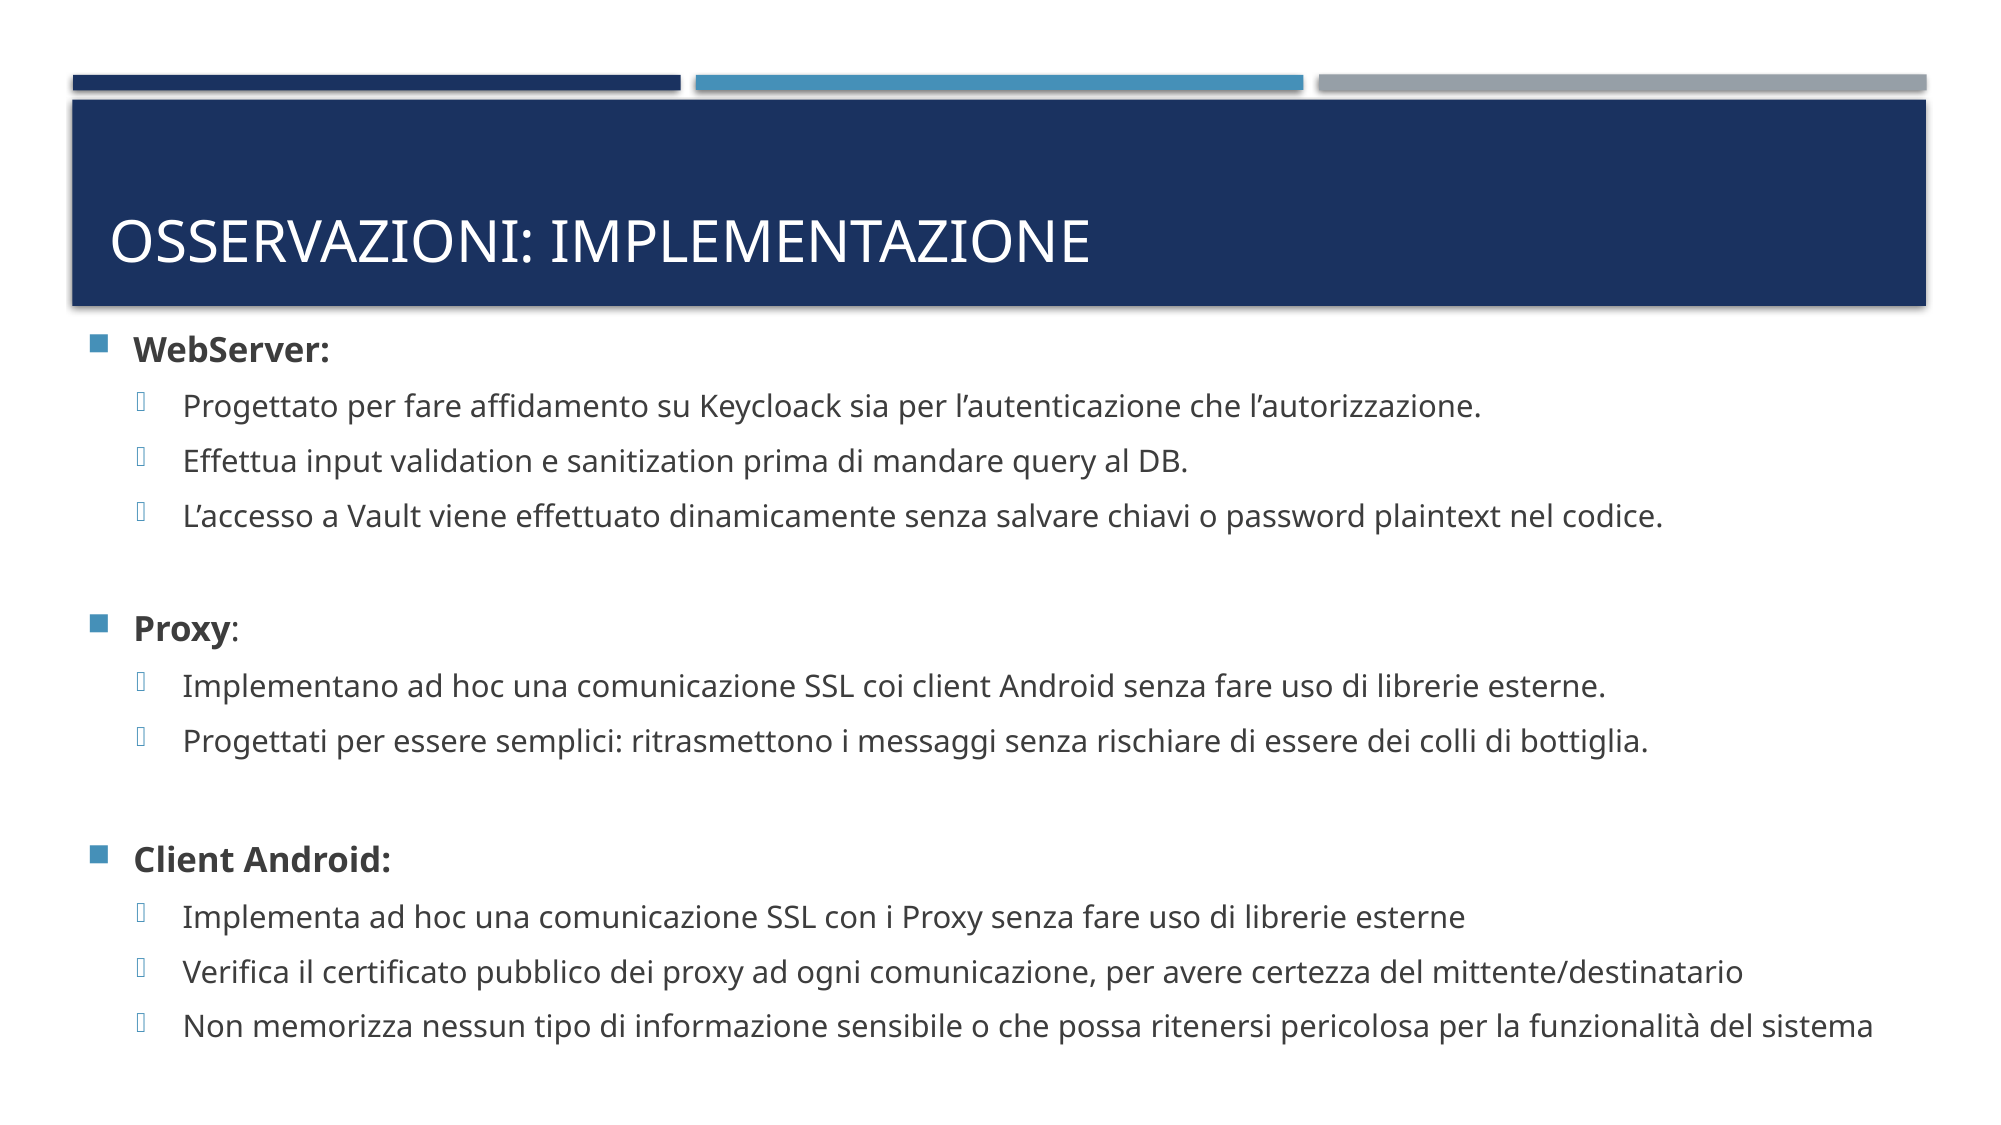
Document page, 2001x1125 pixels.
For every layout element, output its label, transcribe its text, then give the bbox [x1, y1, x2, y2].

title Osservazioni: Implementazione [94, 119, 1904, 282]
text_box WebServer: Progettato per fare affidamento su Keycloack sia per l’autenticazione che l’autorizzazione. Effettua input validation e sanitization prima di mandare query al DB. L’accesso a Vault viene effettuato dinamicamente senza salvare chiavi o password plaintext nel codice. Proxy: Implementano ad hoc una comunicazione SSL coi client Android senza fare uso di librerie esterne. Progettati per essere semplici: ritrasmettono i messaggi senza rischiare di essere dei colli di bottiglia. Client Android: Implementa ad hoc una comunicazione SSL con i Proxy senza fare uso di librerie esterne Verifica il certificato pubblico dei proxy ad ogni comunicazione, per avere certezza del mittente/destinatario Non memorizza nessun tipo di informazione sensibile o che possa ritenersi pericolosa per la funzionalità del sistema [71, 319, 1904, 1089]
